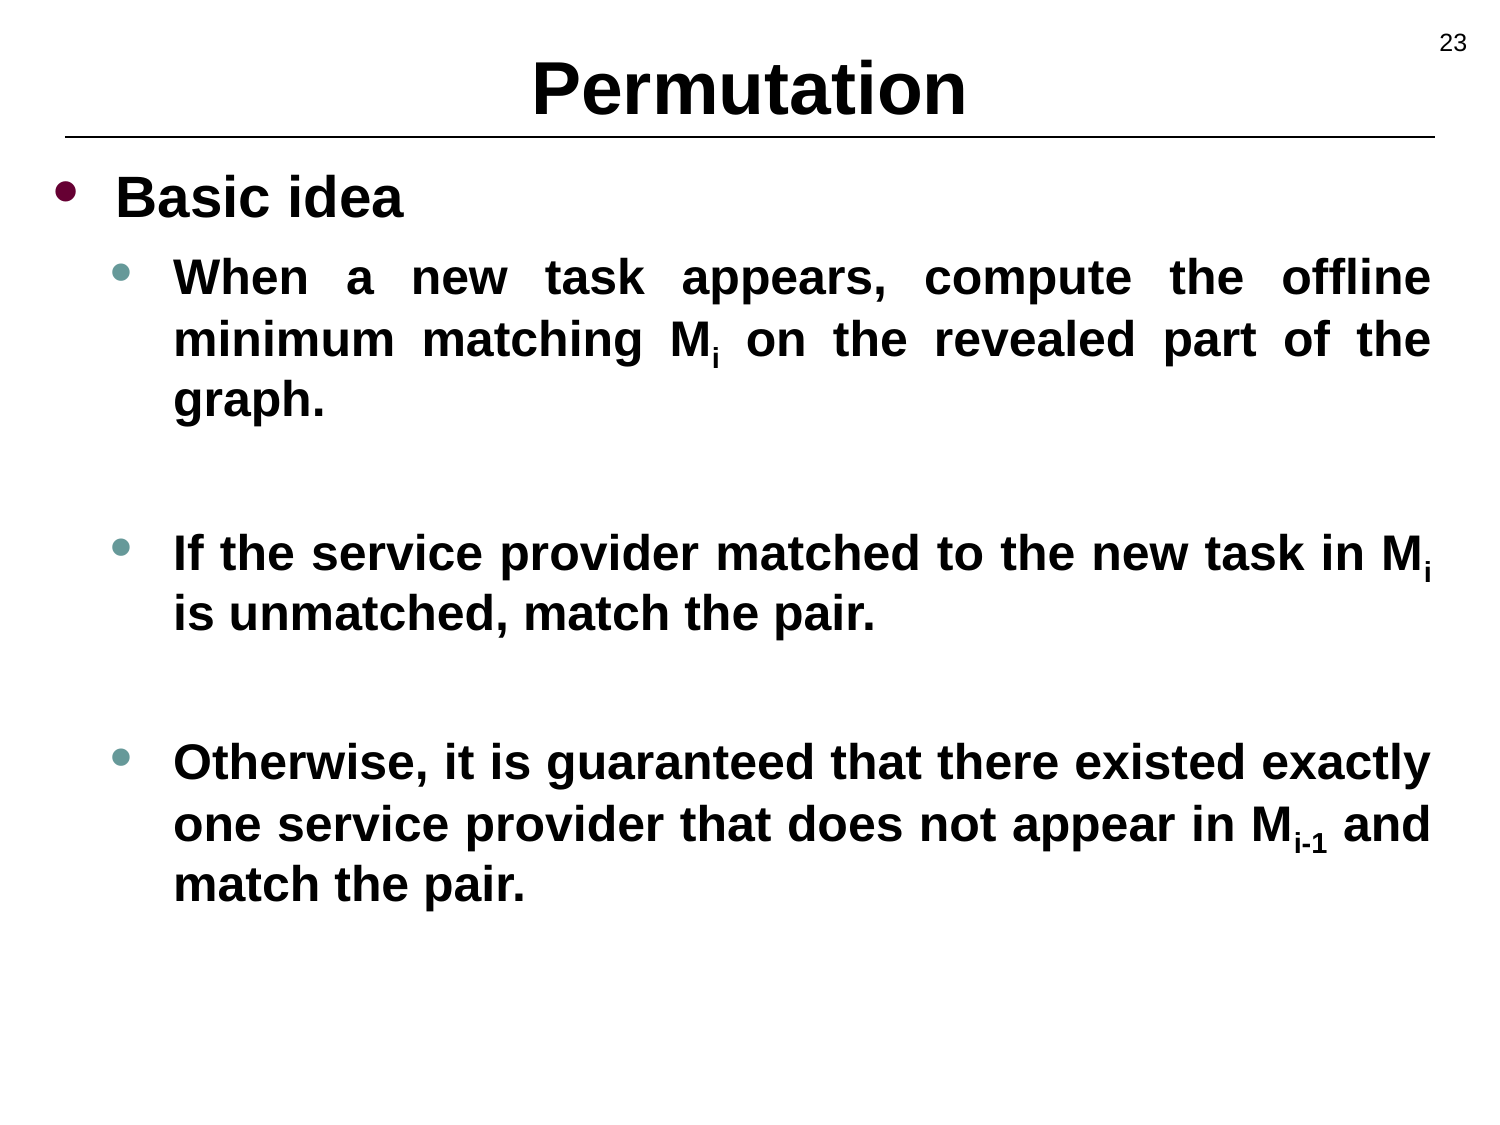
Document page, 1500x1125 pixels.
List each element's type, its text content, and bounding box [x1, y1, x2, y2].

text_box Basic idea When a new task appears, compute the offline minimum matching Mi on the revealed part of the graph. If the service provider matched to the new task in Mi is unmatched, match the pair. Otherwise, it is guaranteed that there existed exactly one service provider that does not appear in Mi-1 and match the pair. [37, 157, 1447, 669]
title Permutation [0, 20, 1500, 138]
slide_number 23 [1131, 18, 1483, 62]
